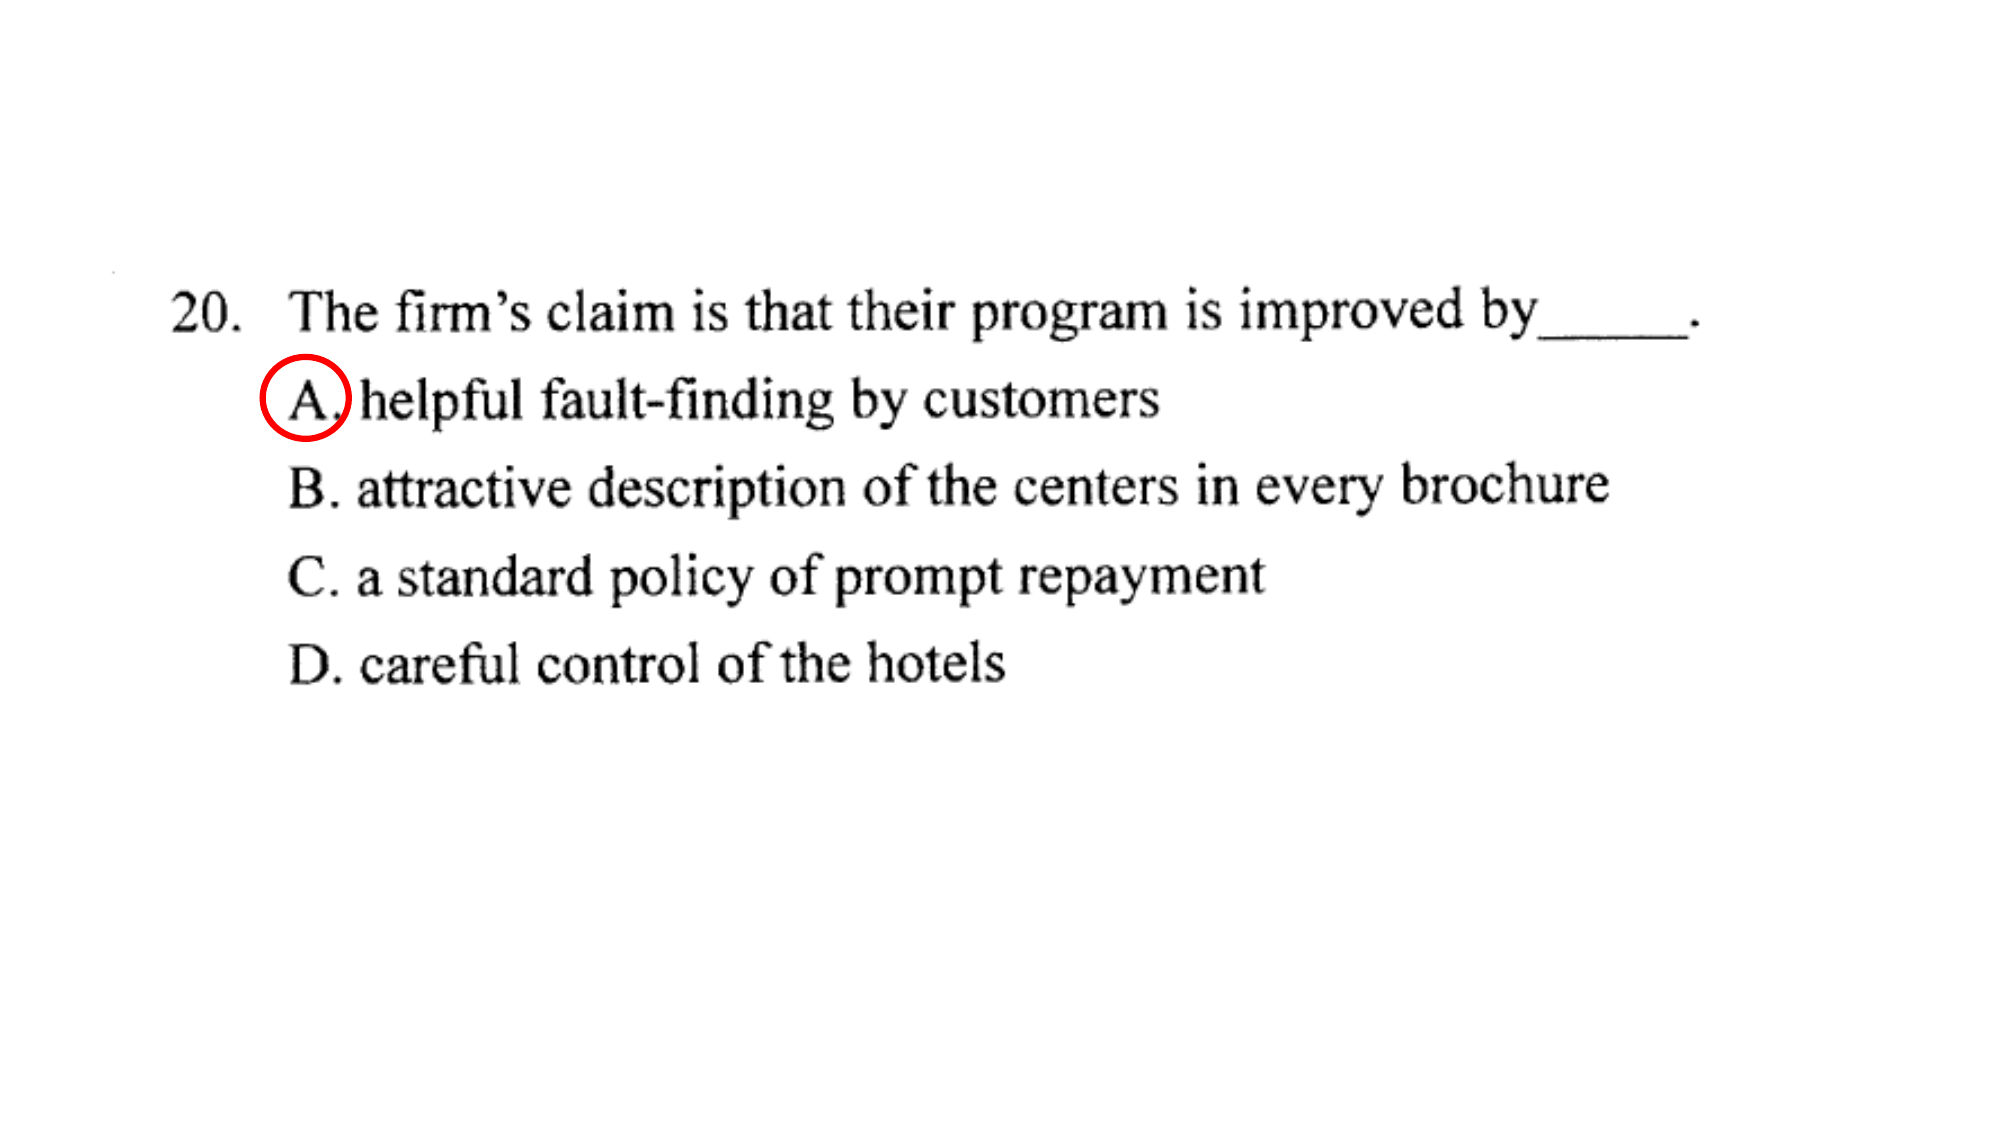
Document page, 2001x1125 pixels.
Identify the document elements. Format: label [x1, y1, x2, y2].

picture [95, 263, 1767, 701]
